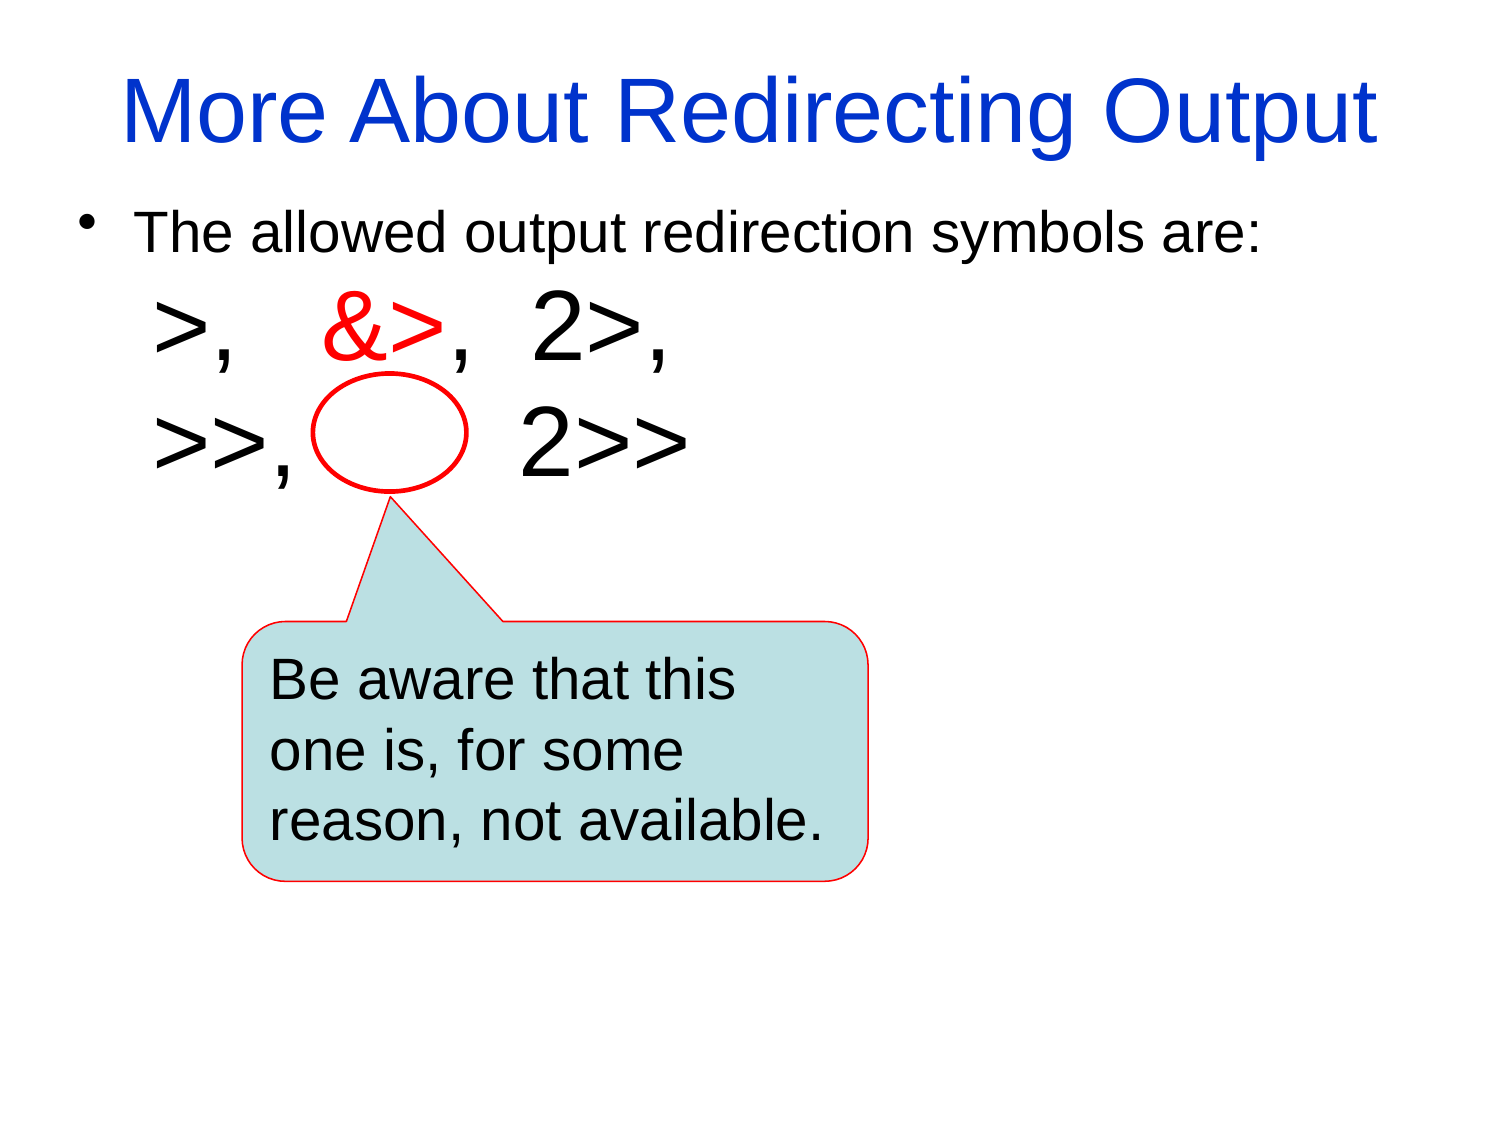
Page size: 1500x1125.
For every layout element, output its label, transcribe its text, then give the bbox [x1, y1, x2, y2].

text_box [312, 373, 467, 492]
text_box Be aware that this one is, for some reason, not available. [242, 496, 869, 882]
list The allowed output redirection symbols are: >, &>, 2>, >>, 2>> [62, 199, 1488, 540]
text_box More About Redirecting Output [37, 37, 1463, 175]
